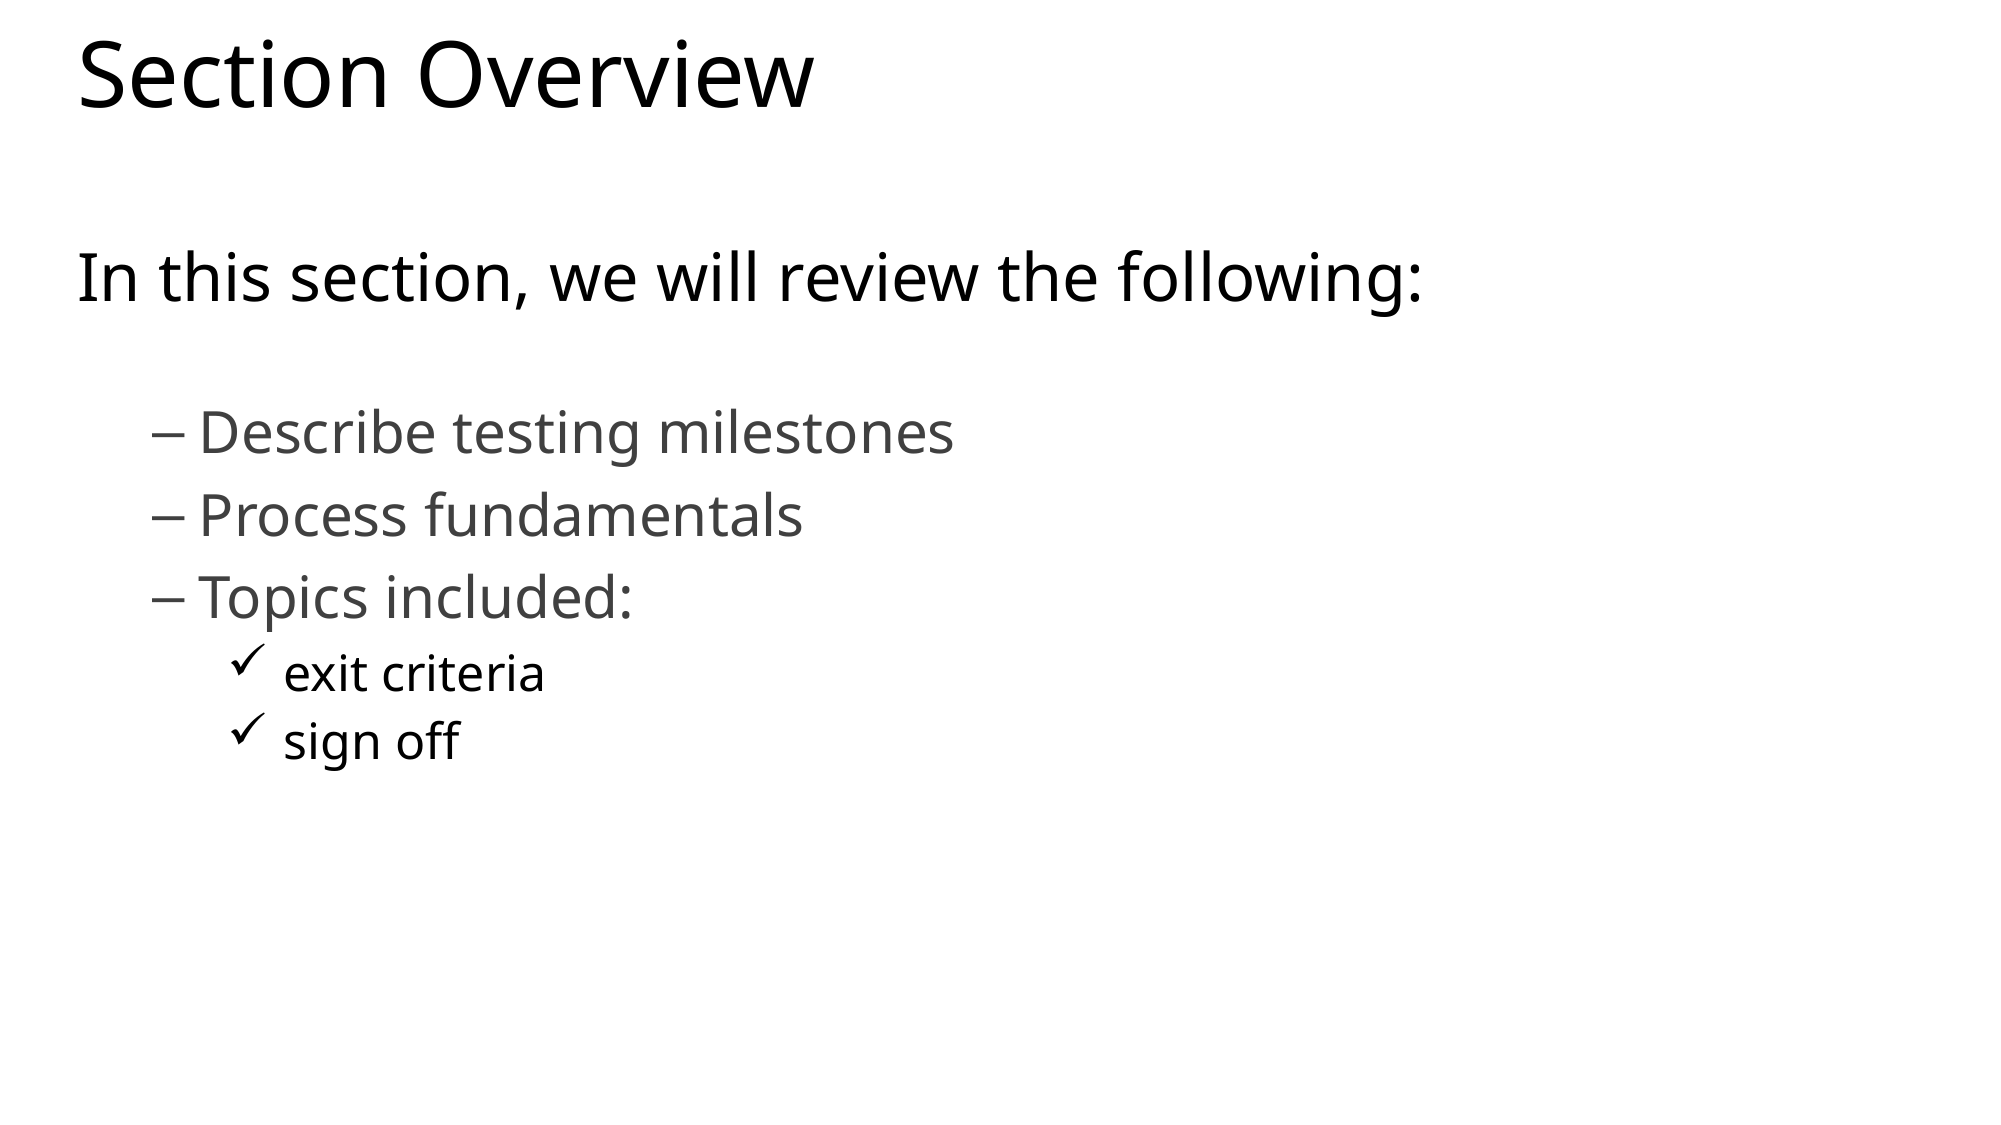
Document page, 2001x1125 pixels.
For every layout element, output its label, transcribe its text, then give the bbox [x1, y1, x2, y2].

list In this section, we will review the following: Describe testing milestones Process fundamentals Topics included: exit criteria sign off [62, 227, 1953, 1096]
title Section Overview [62, 29, 1953, 205]
